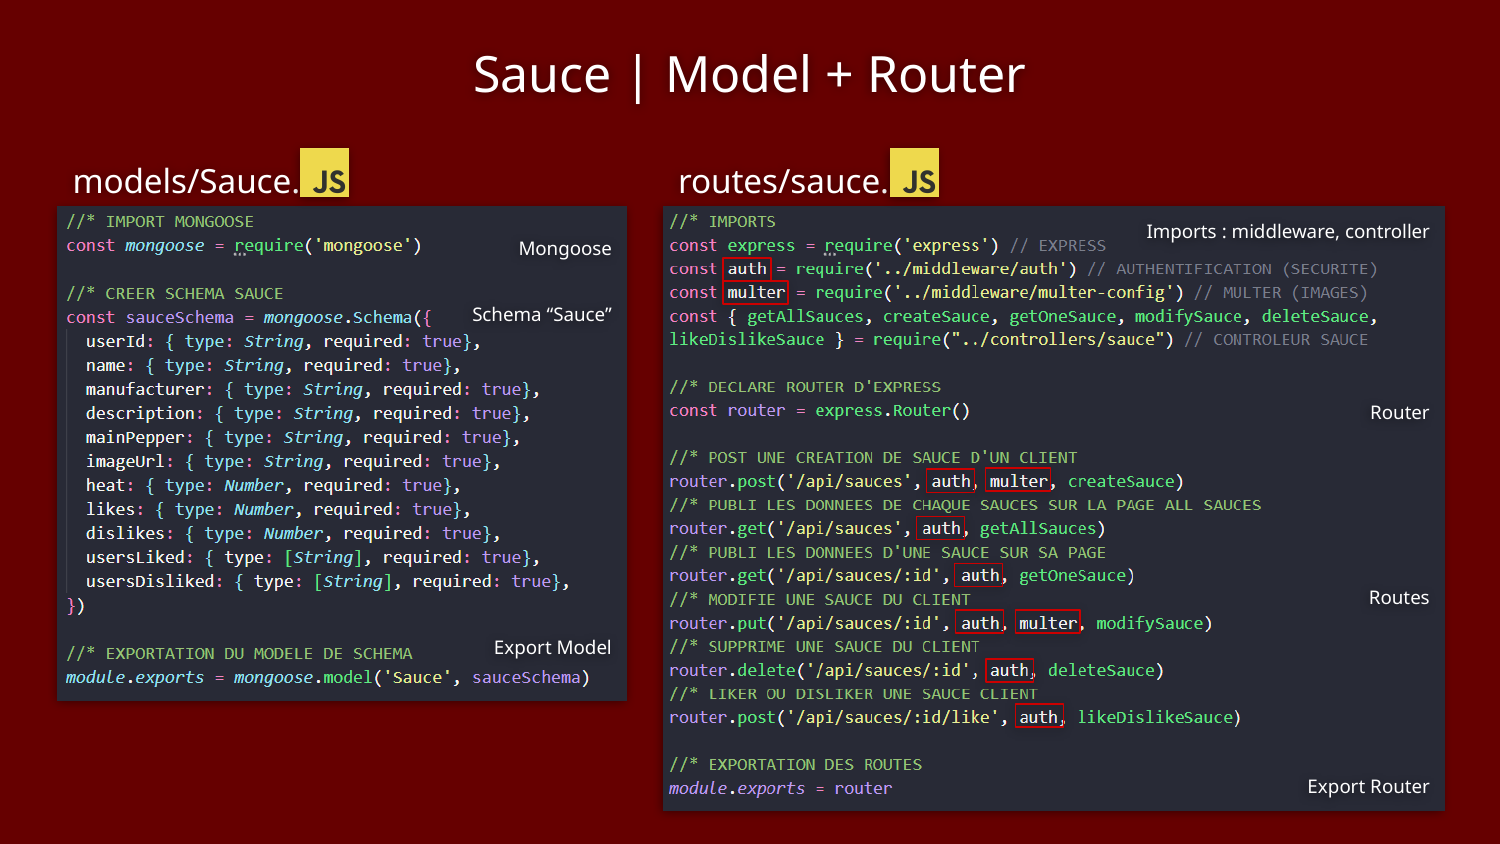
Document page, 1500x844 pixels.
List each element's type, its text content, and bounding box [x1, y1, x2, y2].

title routes/sauce. [663, 142, 1001, 205]
picture [300, 148, 349, 197]
picture [57, 206, 627, 701]
picture [662, 206, 1445, 811]
text_box Sauce | Model + Router [0, 0, 1500, 145]
picture [890, 148, 939, 197]
title models/Sauce. [57, 142, 395, 206]
